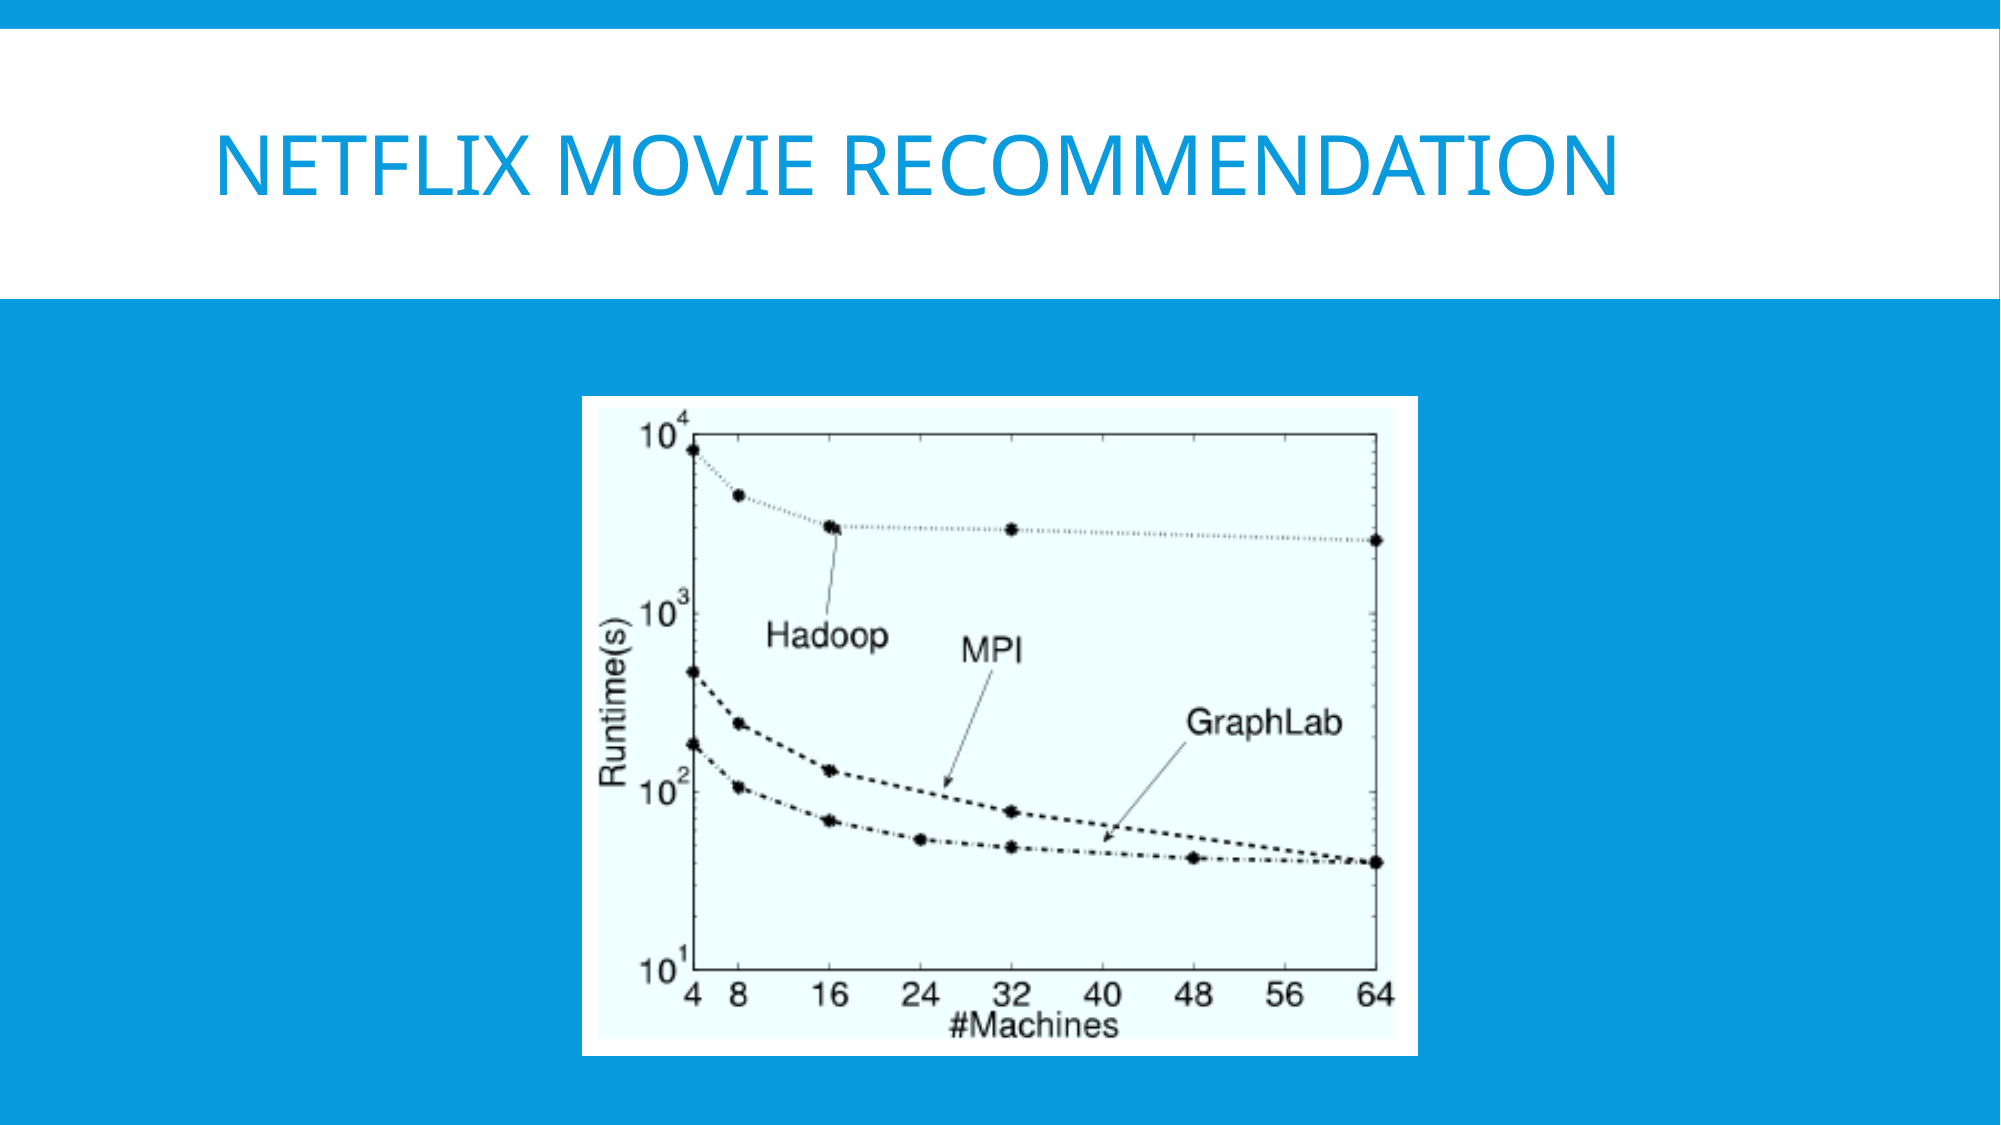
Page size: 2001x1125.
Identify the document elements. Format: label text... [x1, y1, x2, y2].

title NetfLIX Movie Recommendation [197, 46, 1803, 295]
picture [583, 397, 1417, 1055]
